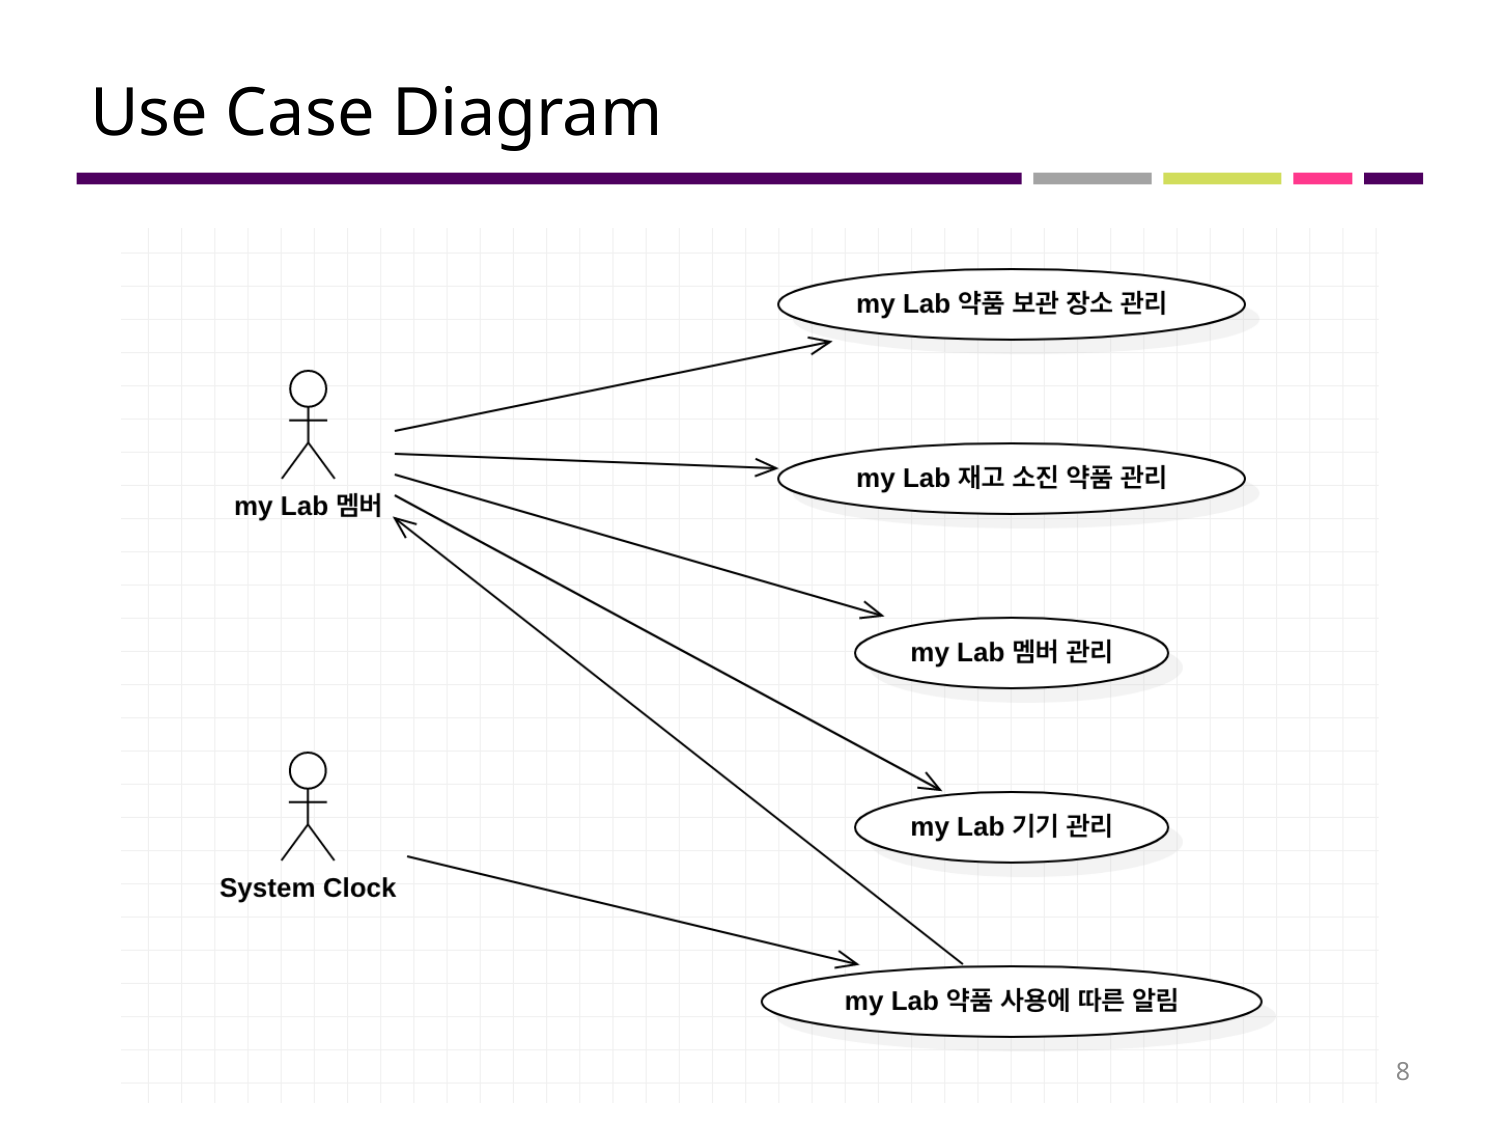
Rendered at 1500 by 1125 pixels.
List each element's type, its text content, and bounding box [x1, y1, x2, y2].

title Use Case Diagram [75, 45, 1425, 173]
picture [120, 228, 1379, 1103]
slide_number 8 [1384, 1042, 1425, 1103]
